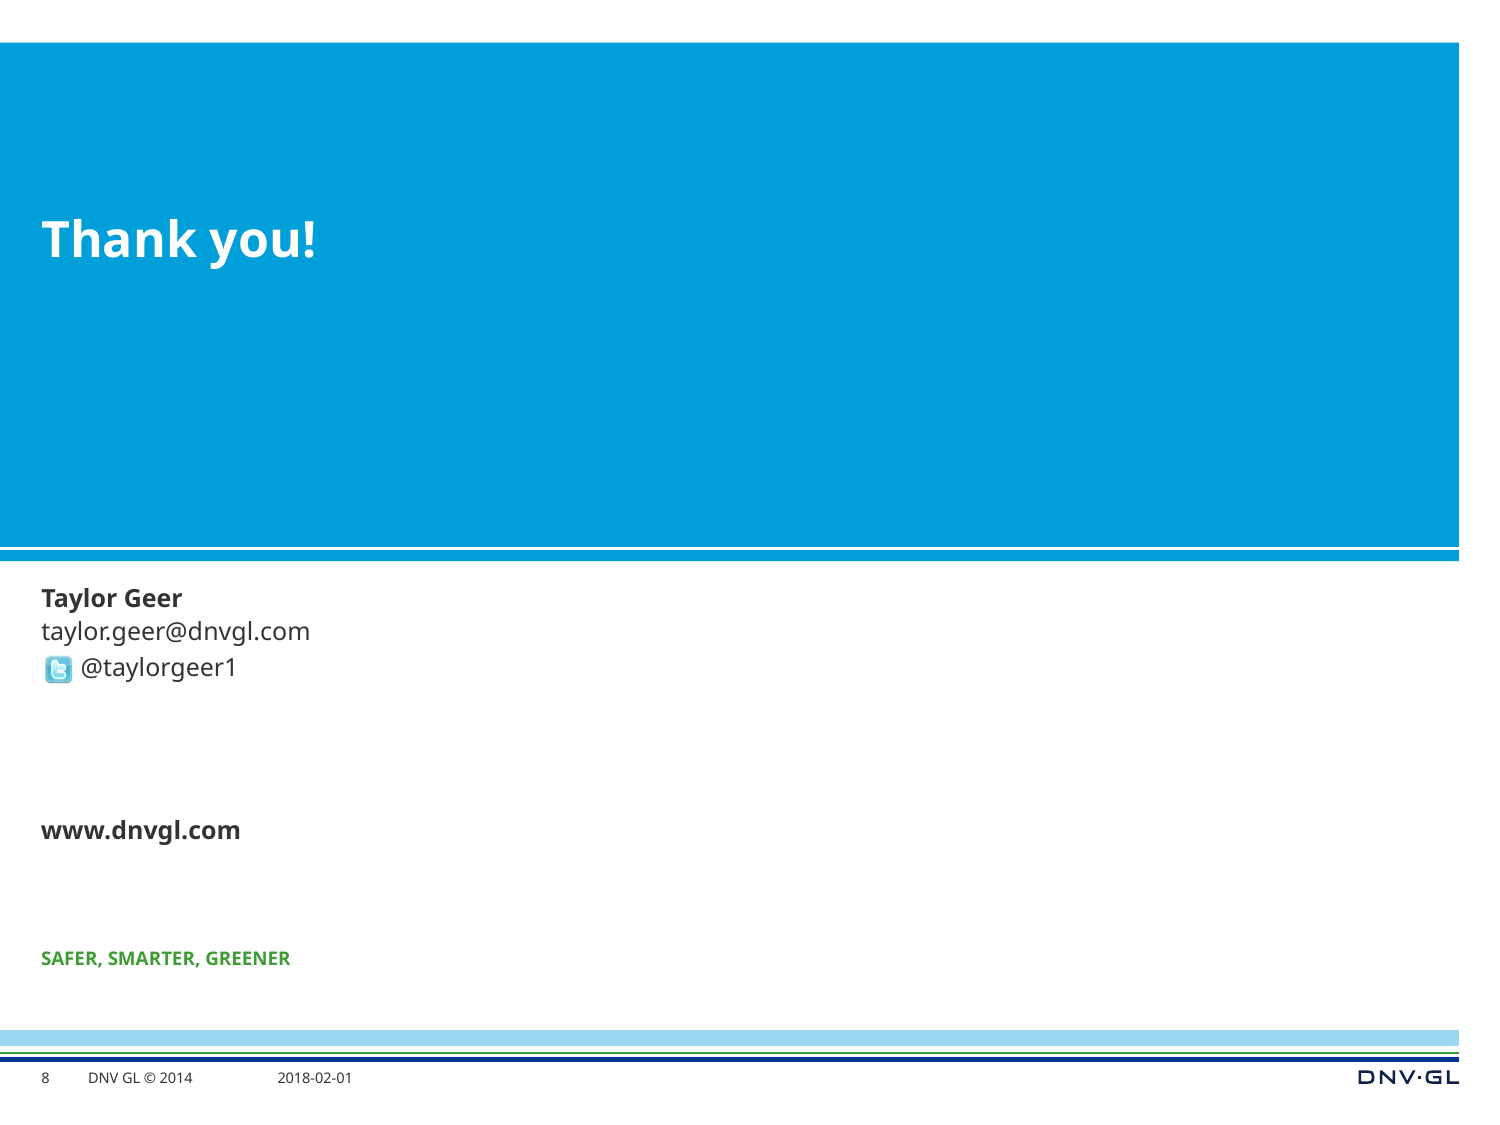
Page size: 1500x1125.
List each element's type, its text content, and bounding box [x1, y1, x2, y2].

slide_number 8 [41, 1069, 81, 1099]
list Taylor Geer [41, 577, 738, 613]
list @taylorgeer1 [80, 651, 415, 705]
title Thank you! [41, 207, 1424, 422]
list taylor.geer@dnvgl.com [41, 615, 738, 650]
picture [36, 655, 81, 684]
